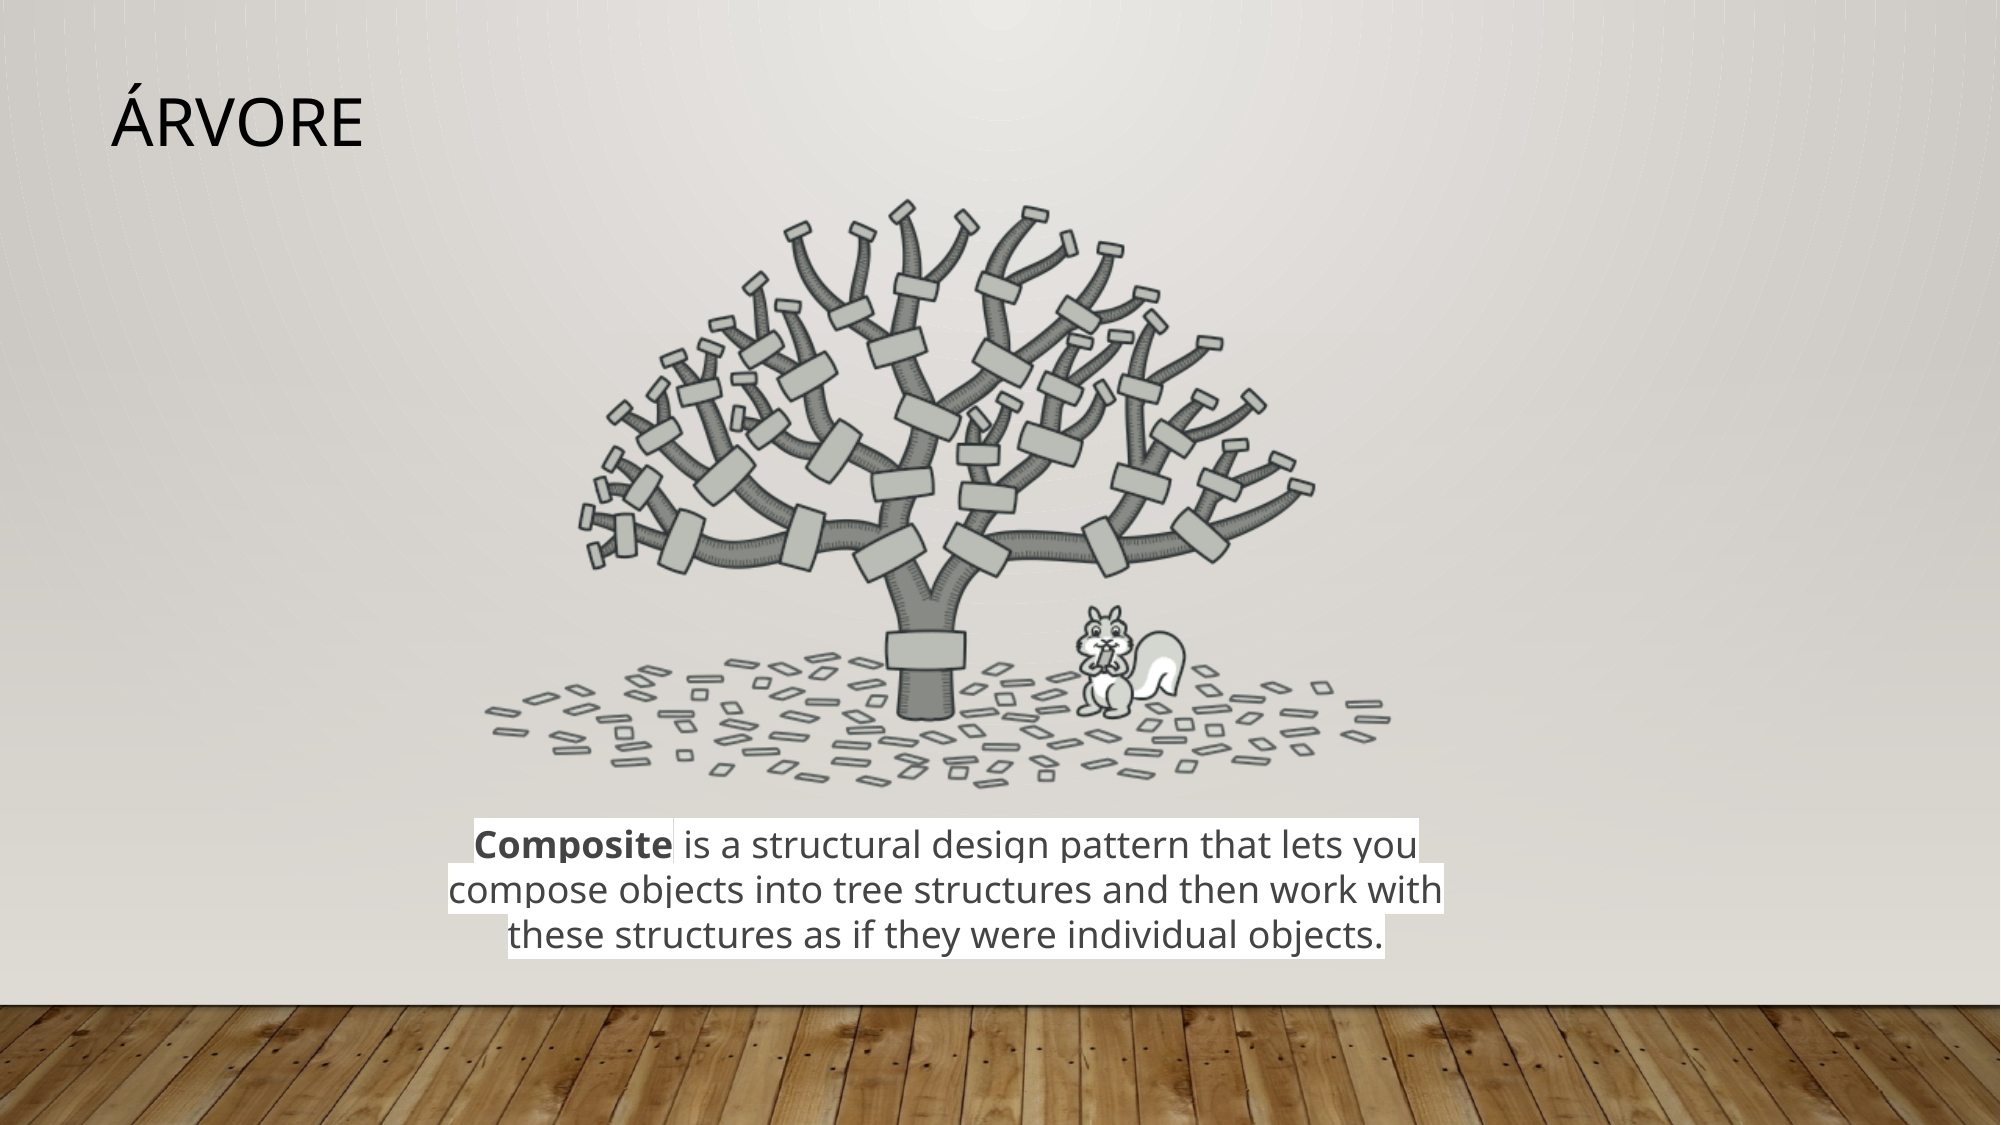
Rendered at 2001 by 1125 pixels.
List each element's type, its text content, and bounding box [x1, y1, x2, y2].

picture [446, 167, 1447, 794]
text_box ÁRVORE [96, 72, 797, 167]
text_box Composite is a structural design pattern that lets you compose objects into tree structures and then work with these structures as if they were individual objects. [394, 813, 1498, 963]
picture [0, 1005, 2000, 1125]
